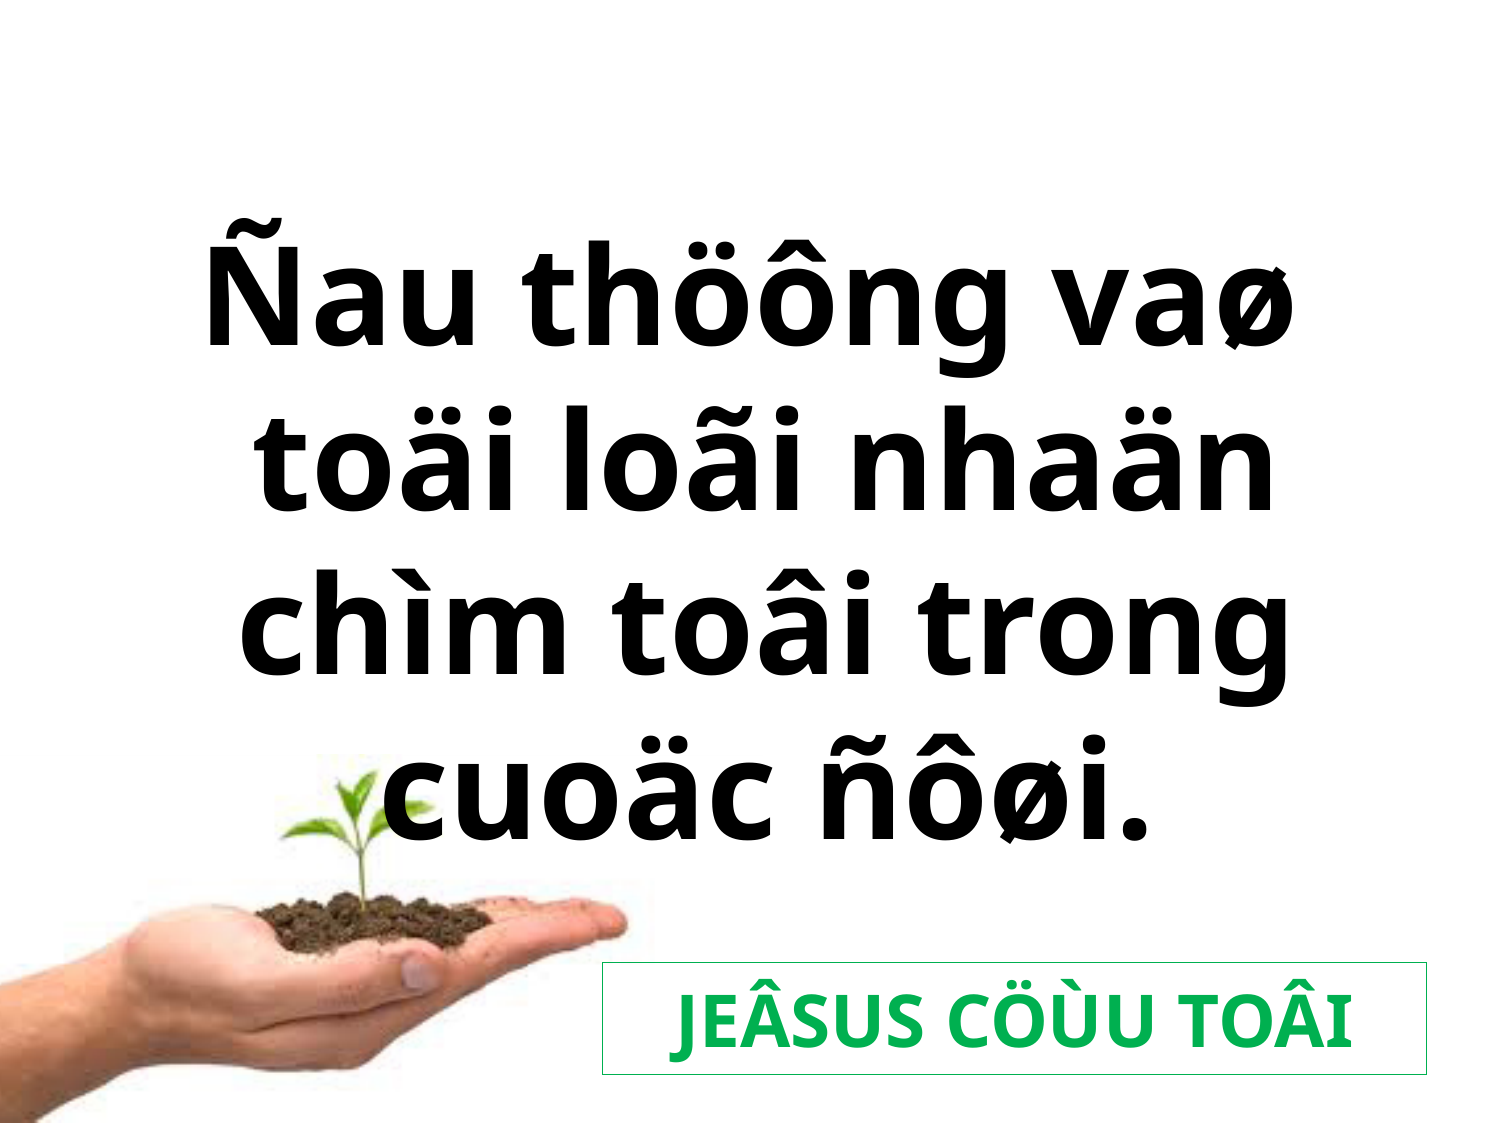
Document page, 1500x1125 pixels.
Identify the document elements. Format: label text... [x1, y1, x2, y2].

text_box JEÂSUS CÖÙU TOÂI [602, 962, 1427, 1075]
subtitle Ñau thöông vaø toäi loãi nhaän chìm toâi trong cuoäc ñôøi. [110, 200, 1423, 963]
picture [0, 754, 763, 1123]
